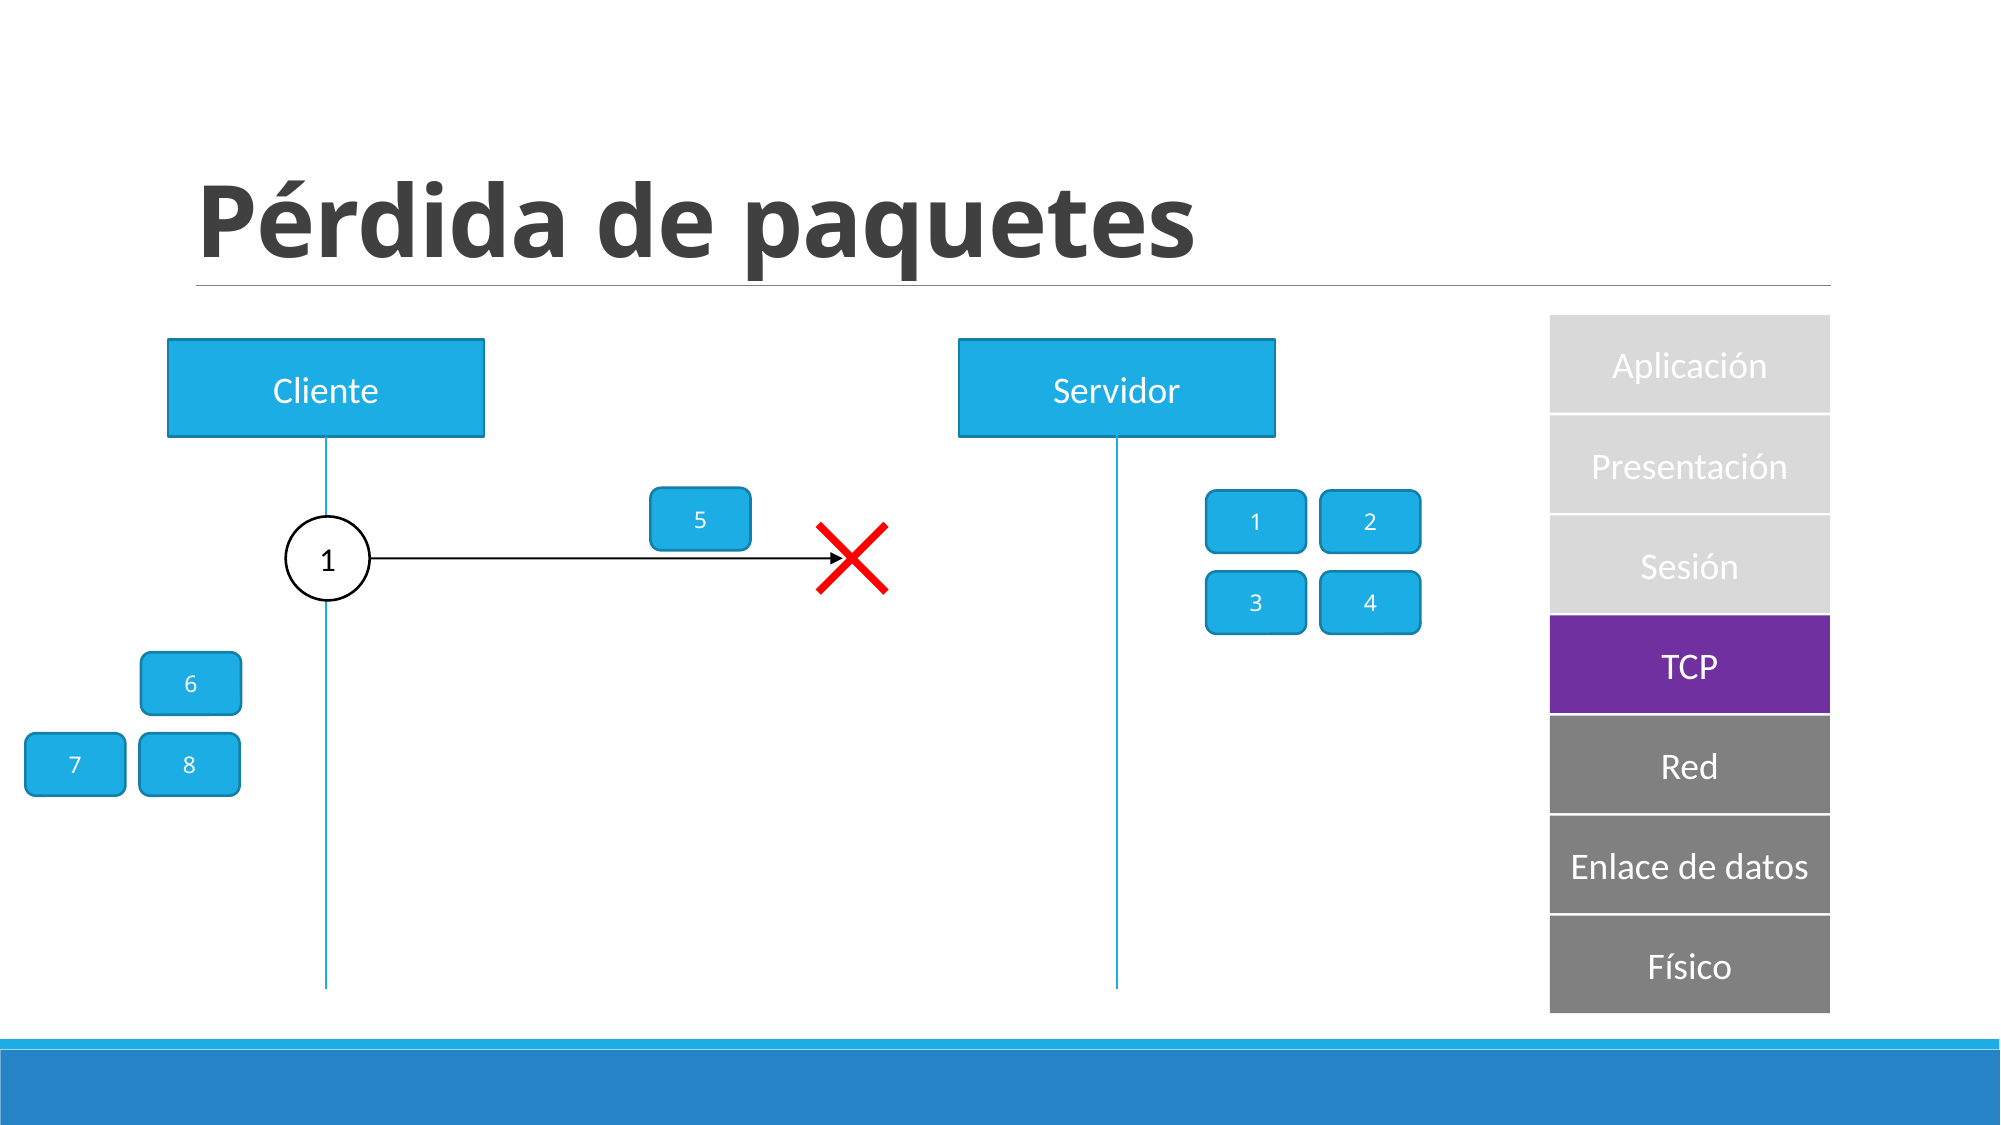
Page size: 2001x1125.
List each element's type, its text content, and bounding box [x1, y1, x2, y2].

text_box TCP [1548, 614, 1831, 714]
text_box Físico [1548, 914, 1831, 1014]
text_box 3 [1204, 570, 1308, 636]
text_box 1 [284, 515, 322, 602]
text_box Cliente [167, 338, 485, 438]
text_box 2 [1319, 489, 1422, 555]
text_box [814, 520, 890, 596]
text_box Aplicación [1548, 314, 1831, 414]
text_box Red [1548, 714, 1831, 814]
text_box 6 [139, 650, 243, 717]
text_box 4 [1319, 570, 1422, 636]
text_box 8 [138, 731, 241, 798]
text_box Sesión [1548, 514, 1831, 614]
text_box 1 [336, 515, 371, 601]
text_box 5 [649, 486, 752, 552]
text_box Enlace de datos [1548, 814, 1831, 914]
text_box Presentación [1548, 414, 1831, 514]
text_box Servidor [958, 338, 1276, 438]
title Pérdida de paquetes [180, 47, 1830, 285]
text_box 7 [24, 731, 127, 798]
text_box 1 [1204, 489, 1308, 555]
